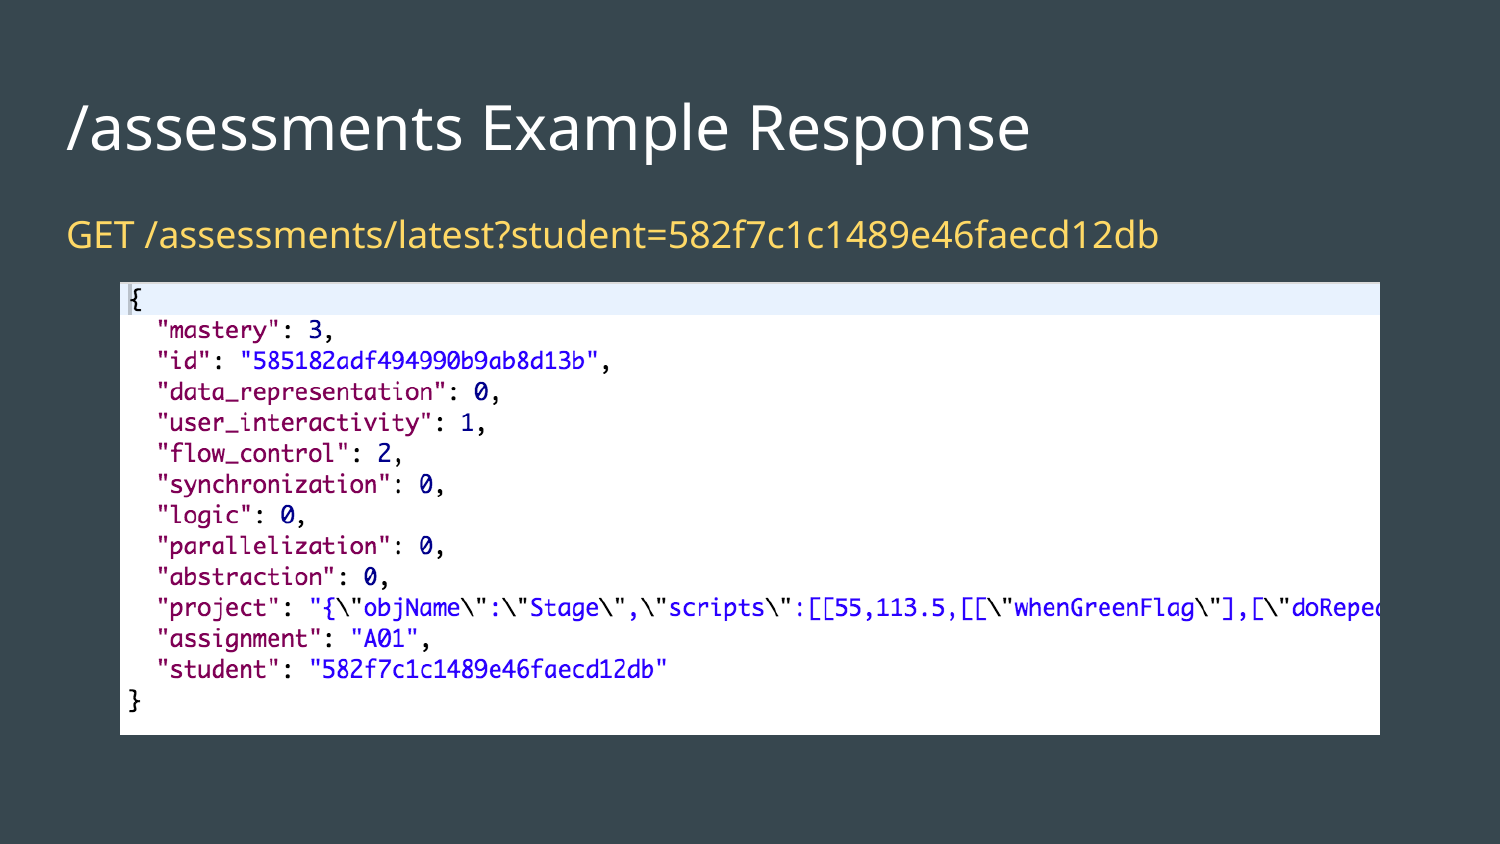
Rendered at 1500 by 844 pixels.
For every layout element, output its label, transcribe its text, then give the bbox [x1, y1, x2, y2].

picture [119, 282, 1380, 736]
title /assessments Example Response [51, 72, 1449, 167]
text_box GET /assessments/latest?student=582f7c1c1489e46faecd12db [51, 189, 1449, 283]
